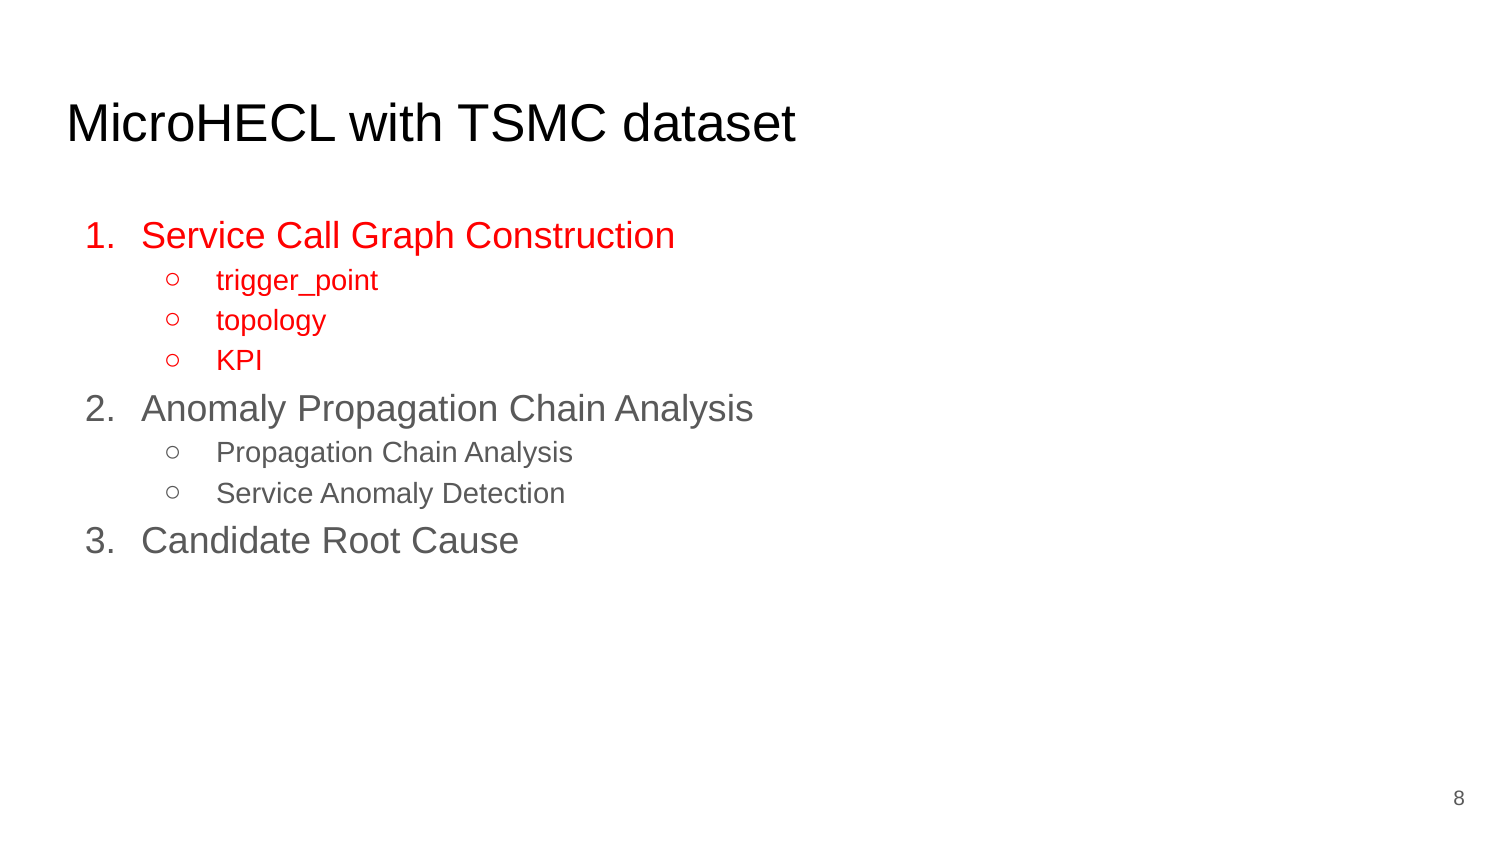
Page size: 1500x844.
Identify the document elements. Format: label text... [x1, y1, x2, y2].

list Service Call Graph Construction trigger_point topology KPI Anomaly Propagation Chain Analysis Propagation Chain Analysis Service Anomaly Detection Candidate Root Cause [51, 189, 1449, 750]
slide_number ‹#› [1389, 764, 1480, 830]
title MicroHECL with TSMC dataset [51, 72, 1449, 167]
